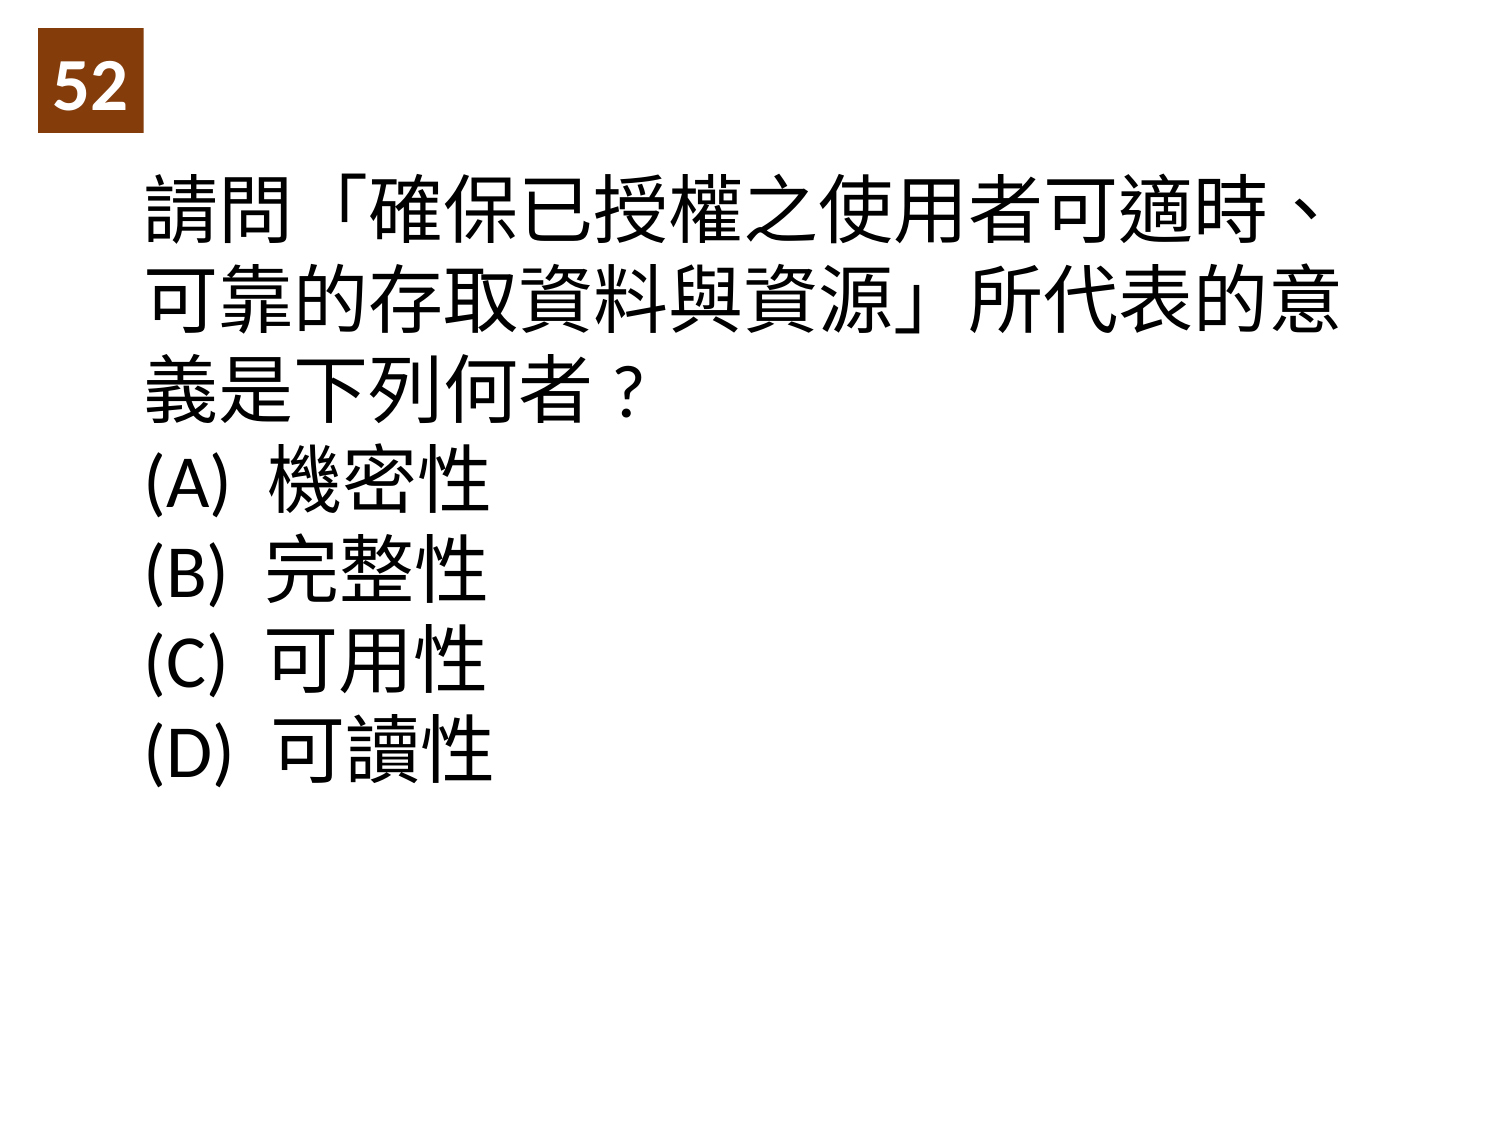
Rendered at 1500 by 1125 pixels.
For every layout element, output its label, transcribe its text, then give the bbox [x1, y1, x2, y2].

text_box 請問「確保已授權之使用者可適時、可靠的存取資料與資源」所代表的意義是下列何者? (A) 機密性 (B) 完整性 (C) 可用性 (D) 可讀性 [128, 155, 1372, 800]
text_box 52 [38, 28, 144, 133]
